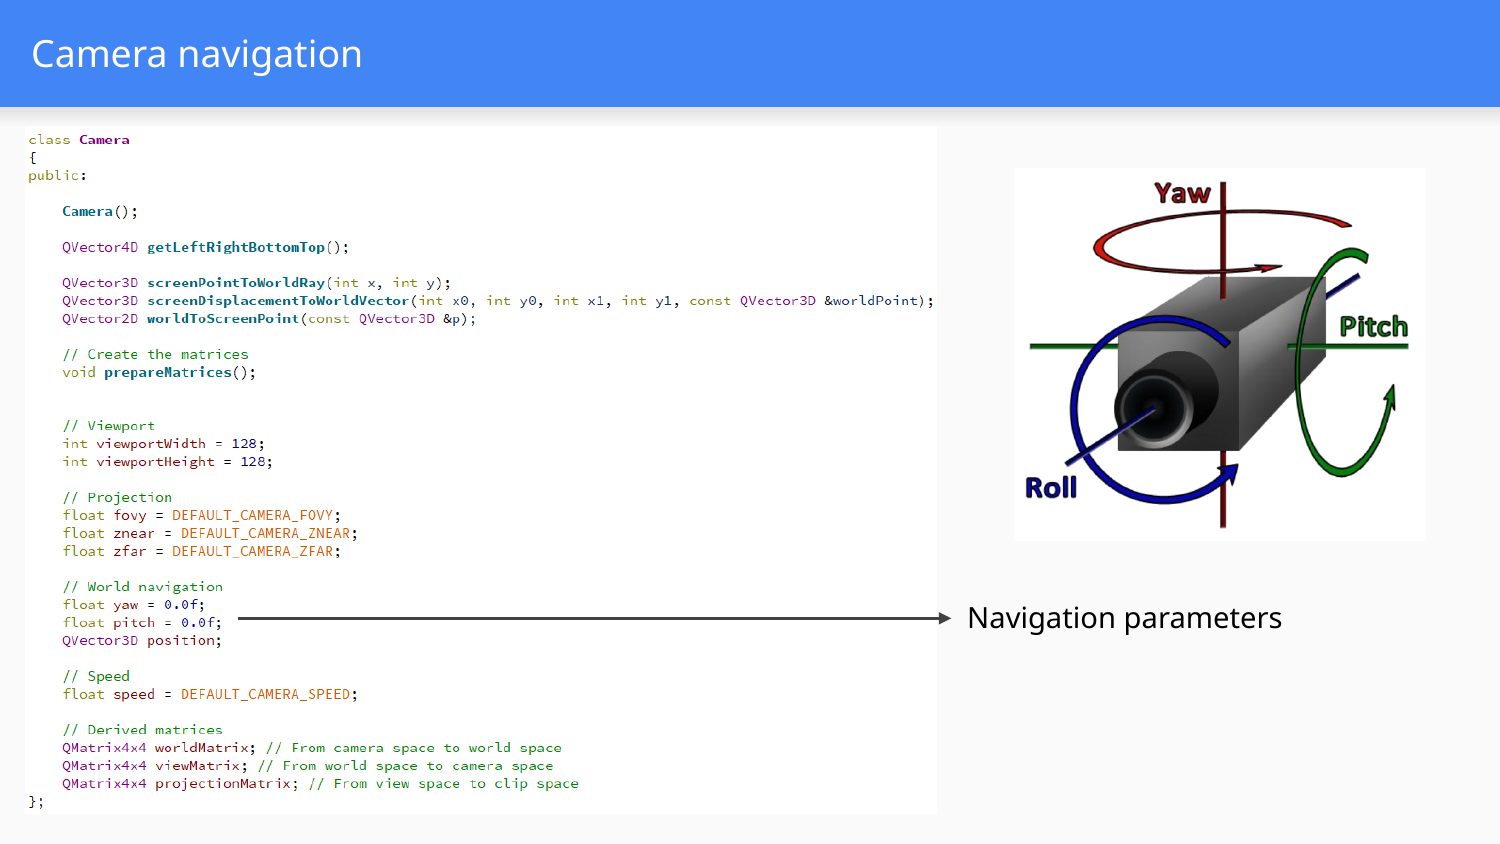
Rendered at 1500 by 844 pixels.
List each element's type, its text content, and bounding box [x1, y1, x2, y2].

picture [1013, 168, 1427, 541]
picture [25, 126, 937, 814]
text_box Navigation parameters [952, 584, 1388, 652]
title Camera navigation [16, 2, 1464, 102]
